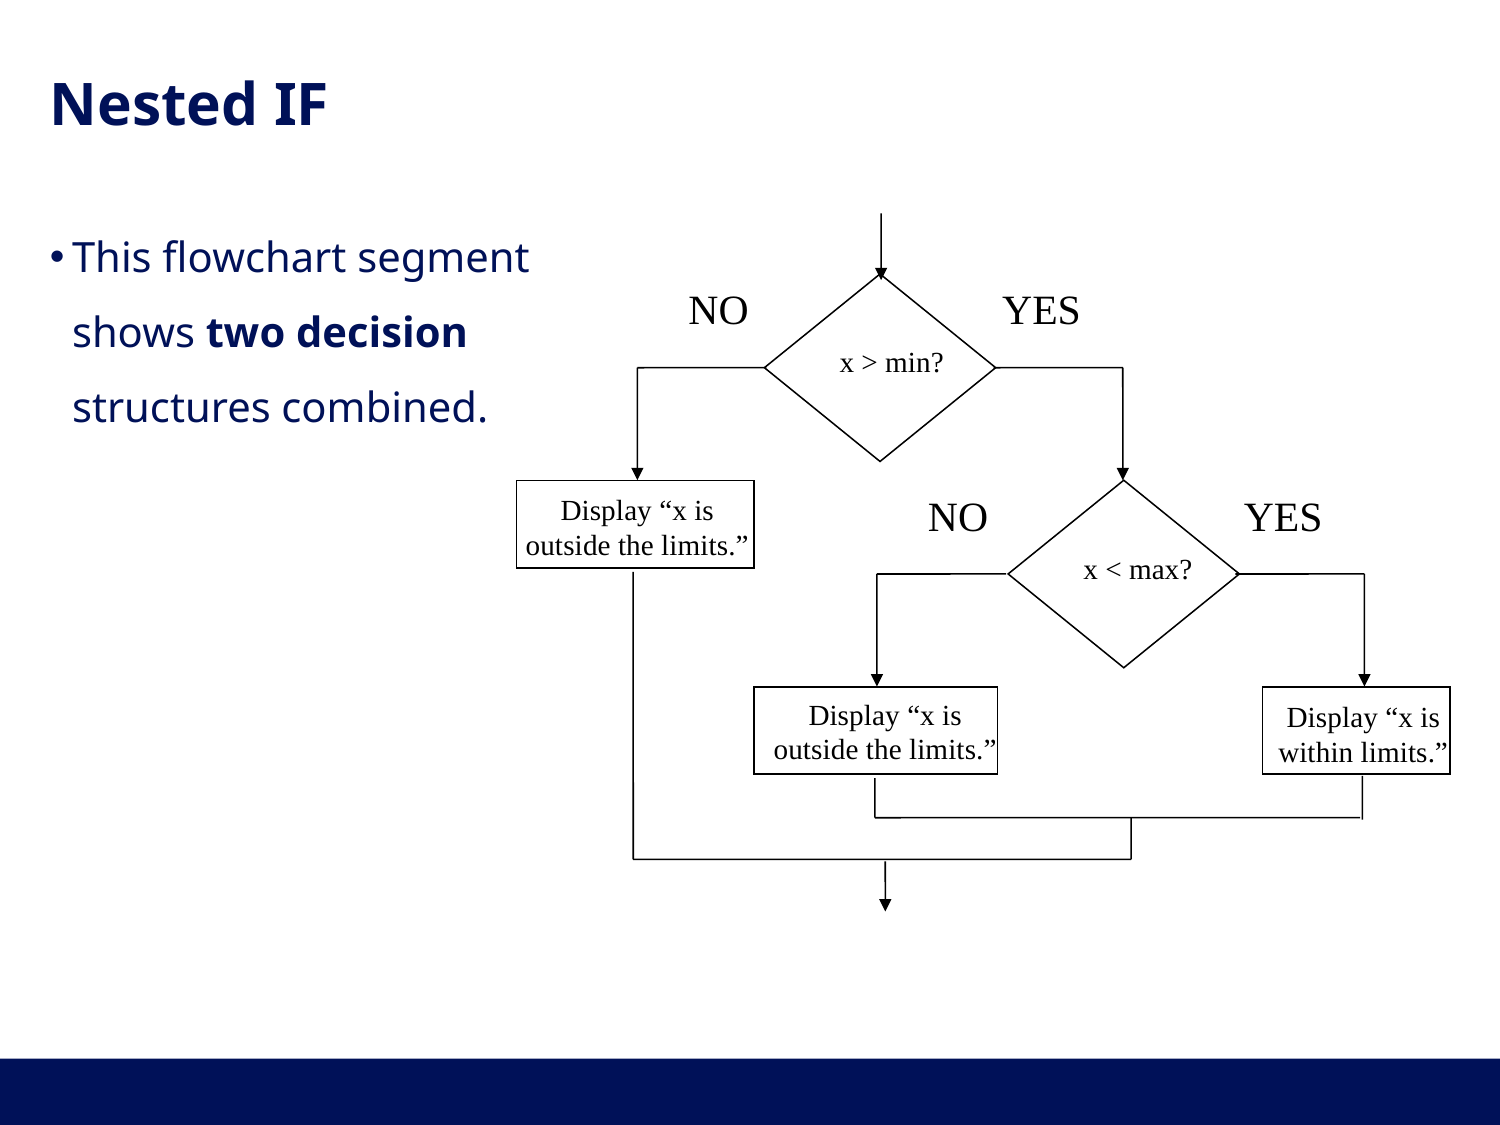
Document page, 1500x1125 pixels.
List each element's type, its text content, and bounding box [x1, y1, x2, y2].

title Nested IF [49, 66, 1451, 138]
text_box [501, 213, 1467, 912]
list This flowchart segment shows two decision structures combined. [49, 205, 1451, 993]
